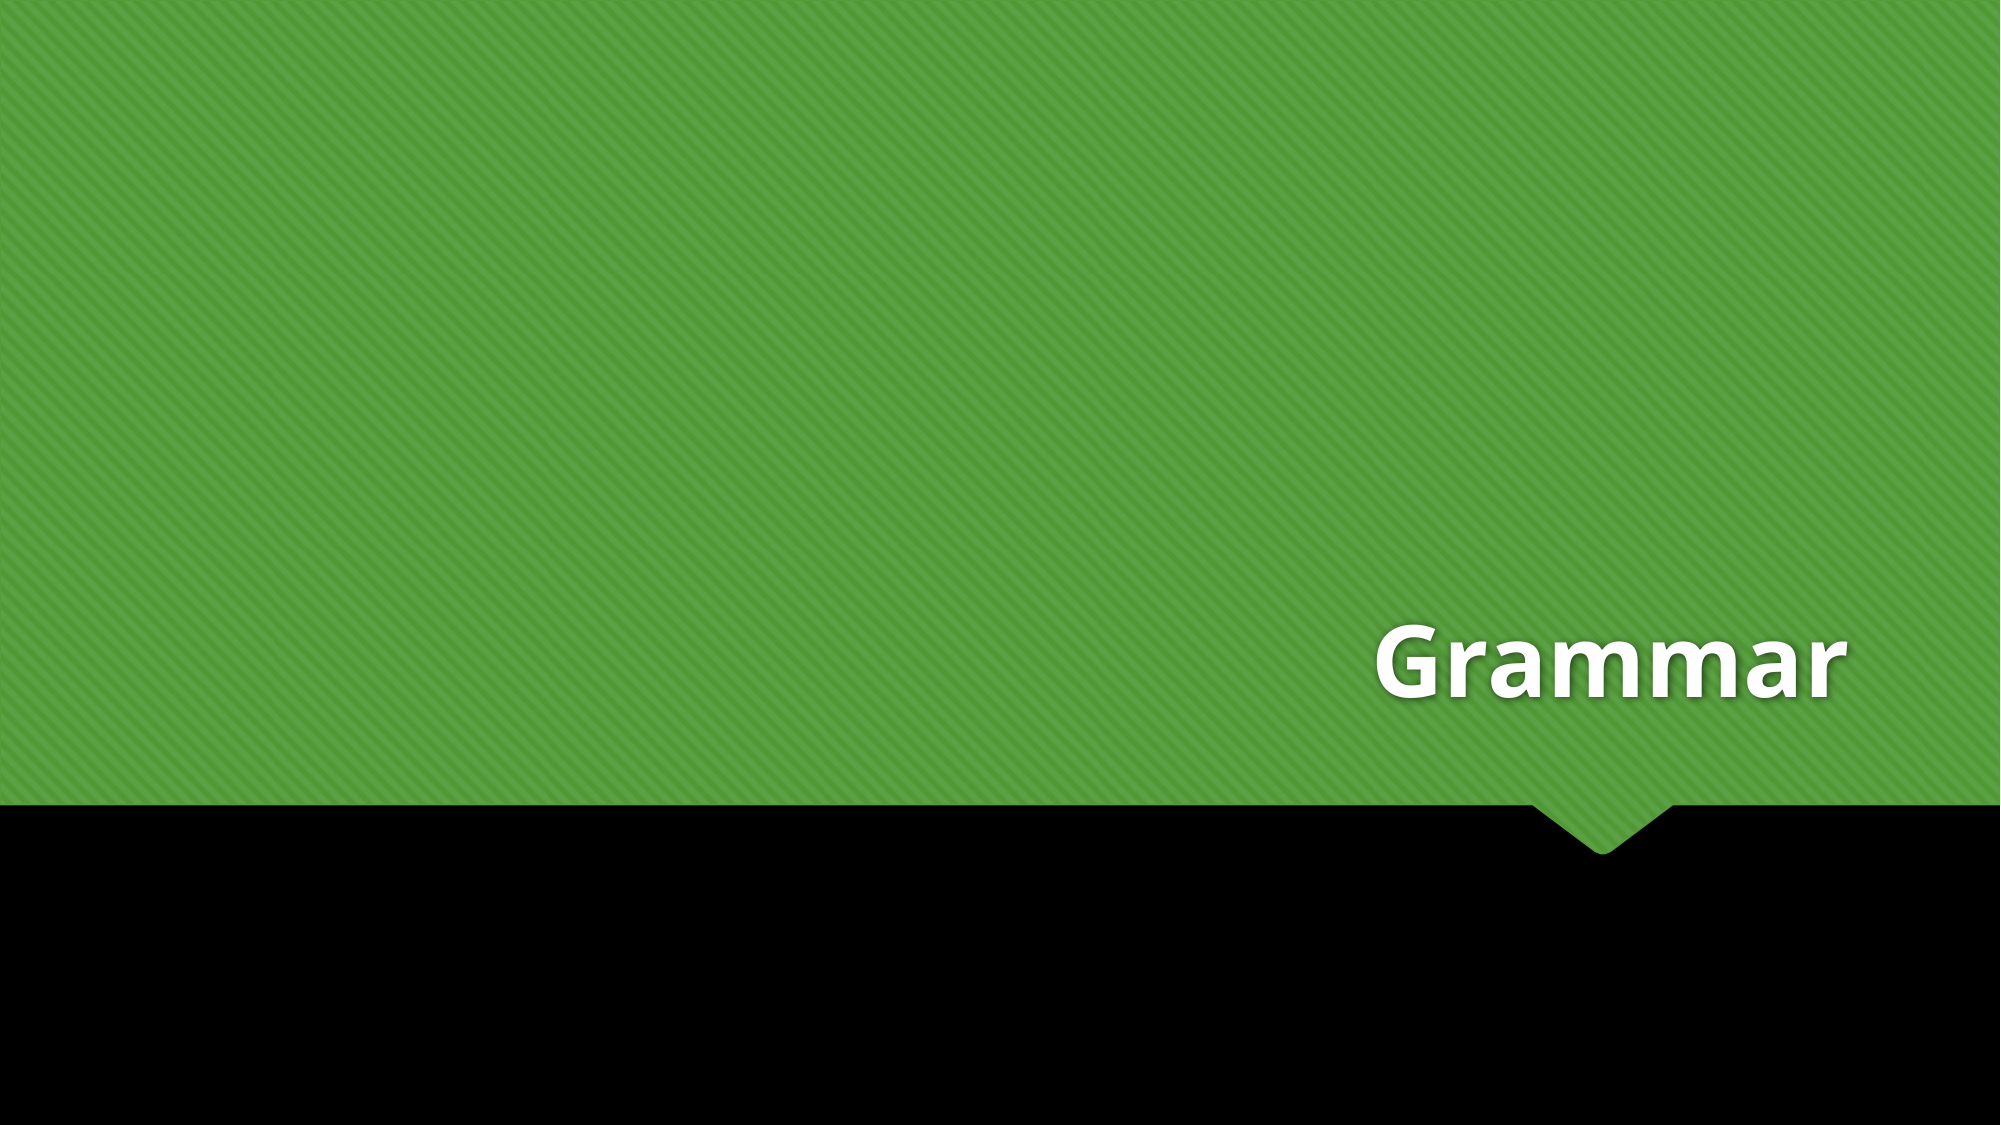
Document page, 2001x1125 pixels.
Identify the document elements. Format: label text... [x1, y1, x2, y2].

title Grammar [132, 484, 1866, 726]
